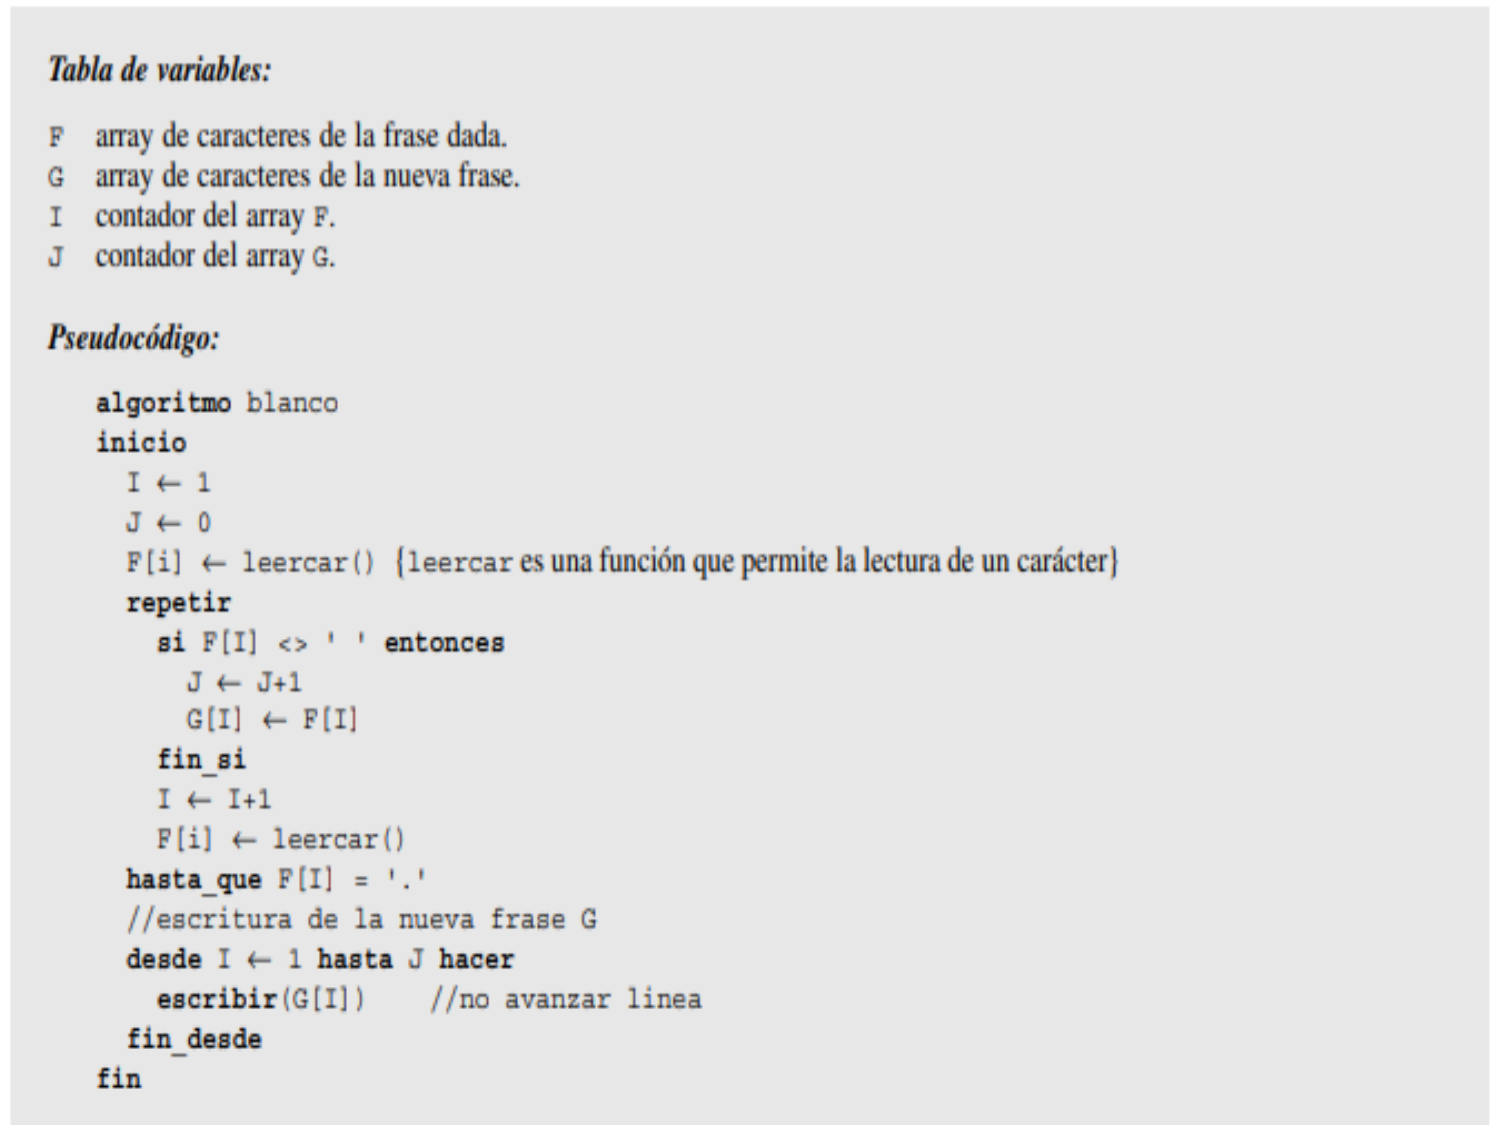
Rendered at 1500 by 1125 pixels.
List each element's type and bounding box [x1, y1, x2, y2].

text_box [0, 0, 1500, 1125]
